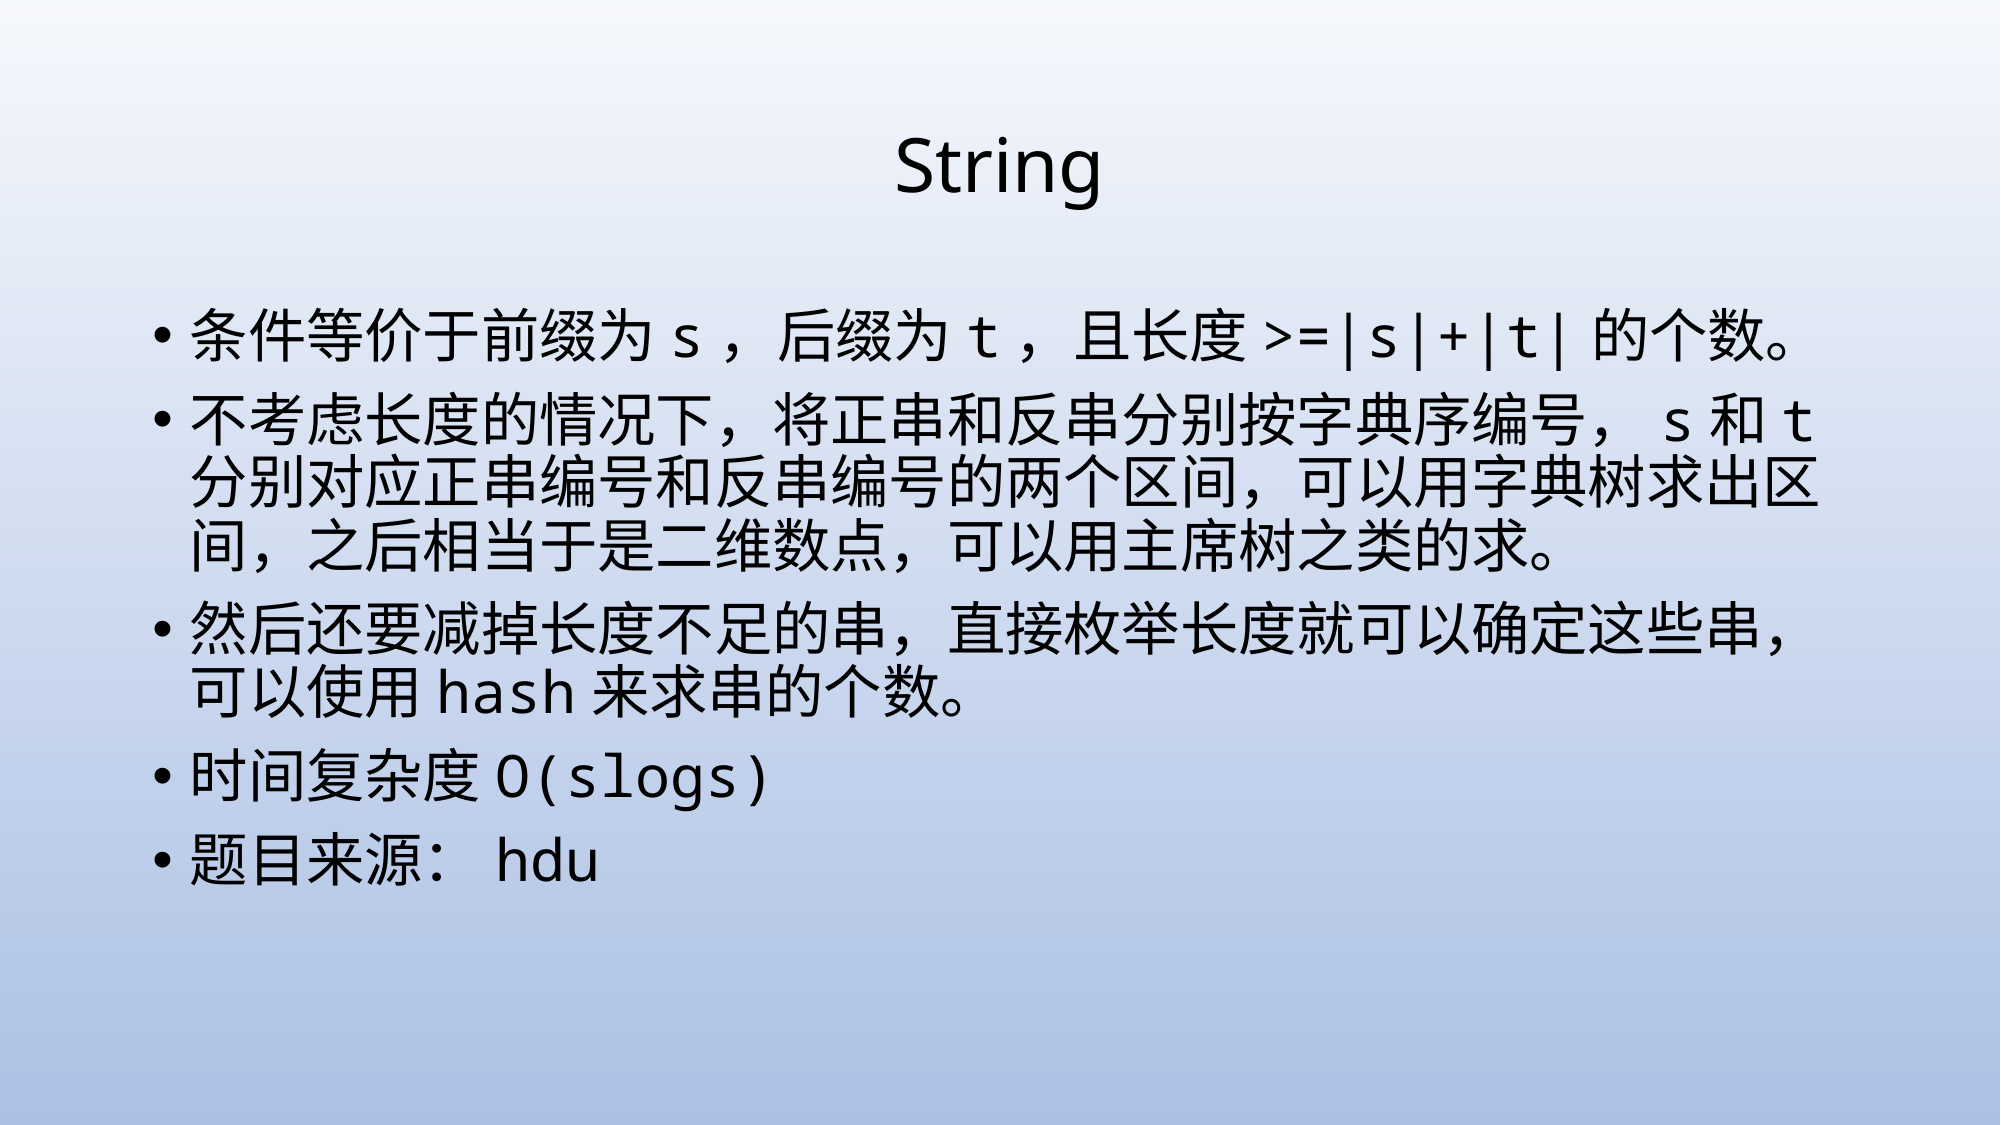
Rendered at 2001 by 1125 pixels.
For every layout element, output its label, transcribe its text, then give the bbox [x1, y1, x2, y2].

title String [137, 59, 1863, 278]
list 条件等价于前缀为s，后缀为t，且长度>=|s|+|t|的个数。 不考虑长度的情况下，将正串和反串分别按字典序编号，s和t分别对应正串编号和反串编号的两个区间，可以用字典树求出区间，之后相当于是二维数点，可以用主席树之类的求。 然后还要减掉长度不足的串，直接枚举长度就可以确定这些串，可以使用hash来求串的个数。 时间复杂度O(slogs) 题目来源：hdu [137, 299, 1863, 1014]
